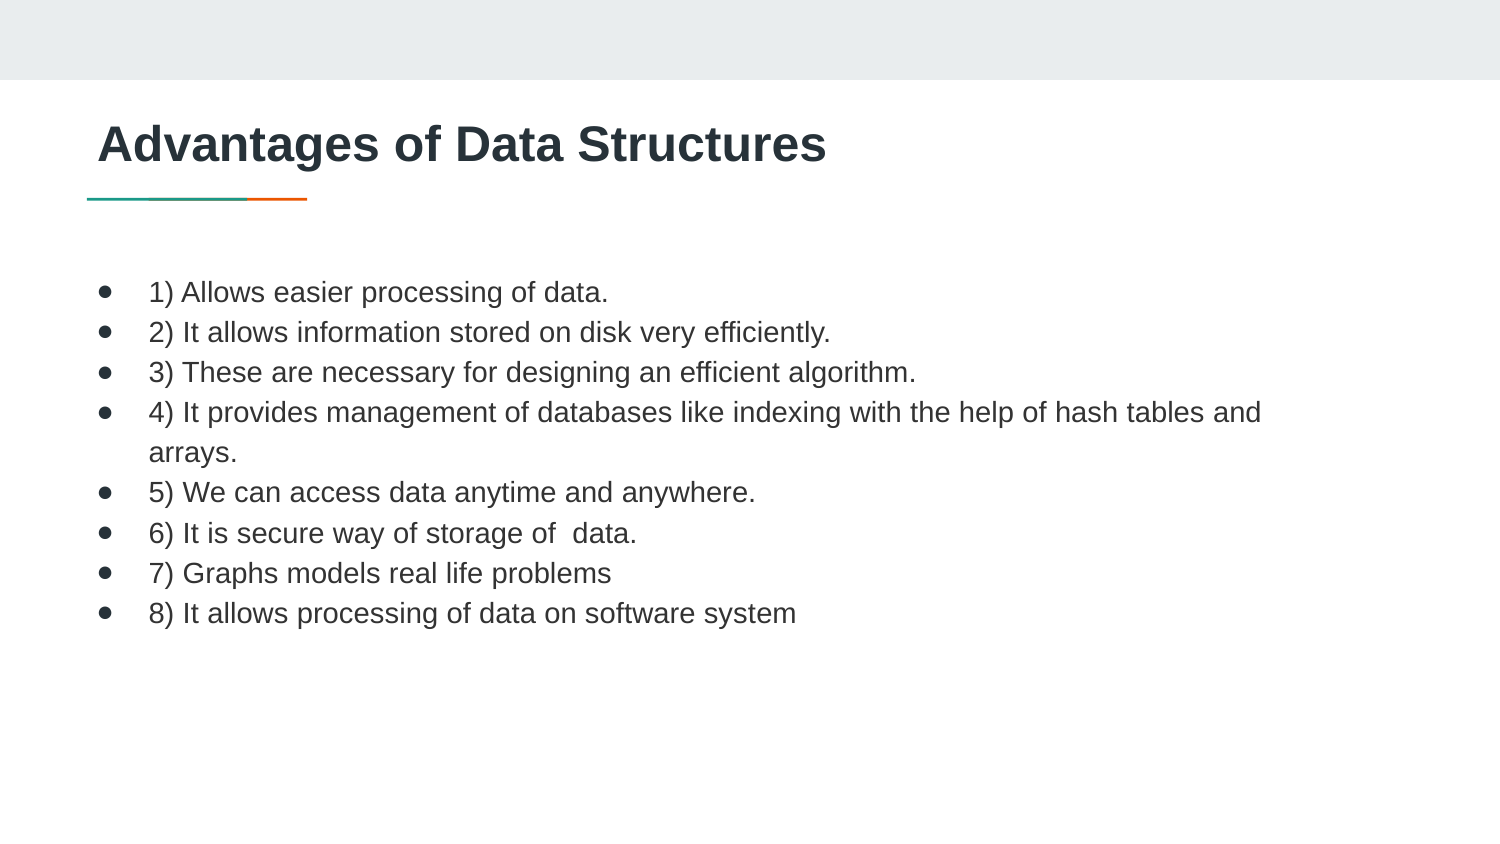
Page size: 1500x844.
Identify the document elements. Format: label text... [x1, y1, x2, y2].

text_box 1) Allows easier processing of data. 2) It allows information stored on disk very efficiently. 3) These are necessary for designing an efficient algorithm. 4) It provides management of databases like indexing with the help of hash tables and arrays. 5) We can access data anytime and anywhere. 6) It is secure way of storage of data. 7) Graphs models real life problems 8) It allows processing of data on software system [58, 252, 1352, 734]
title Advantages of Data Structures [82, 96, 1344, 225]
